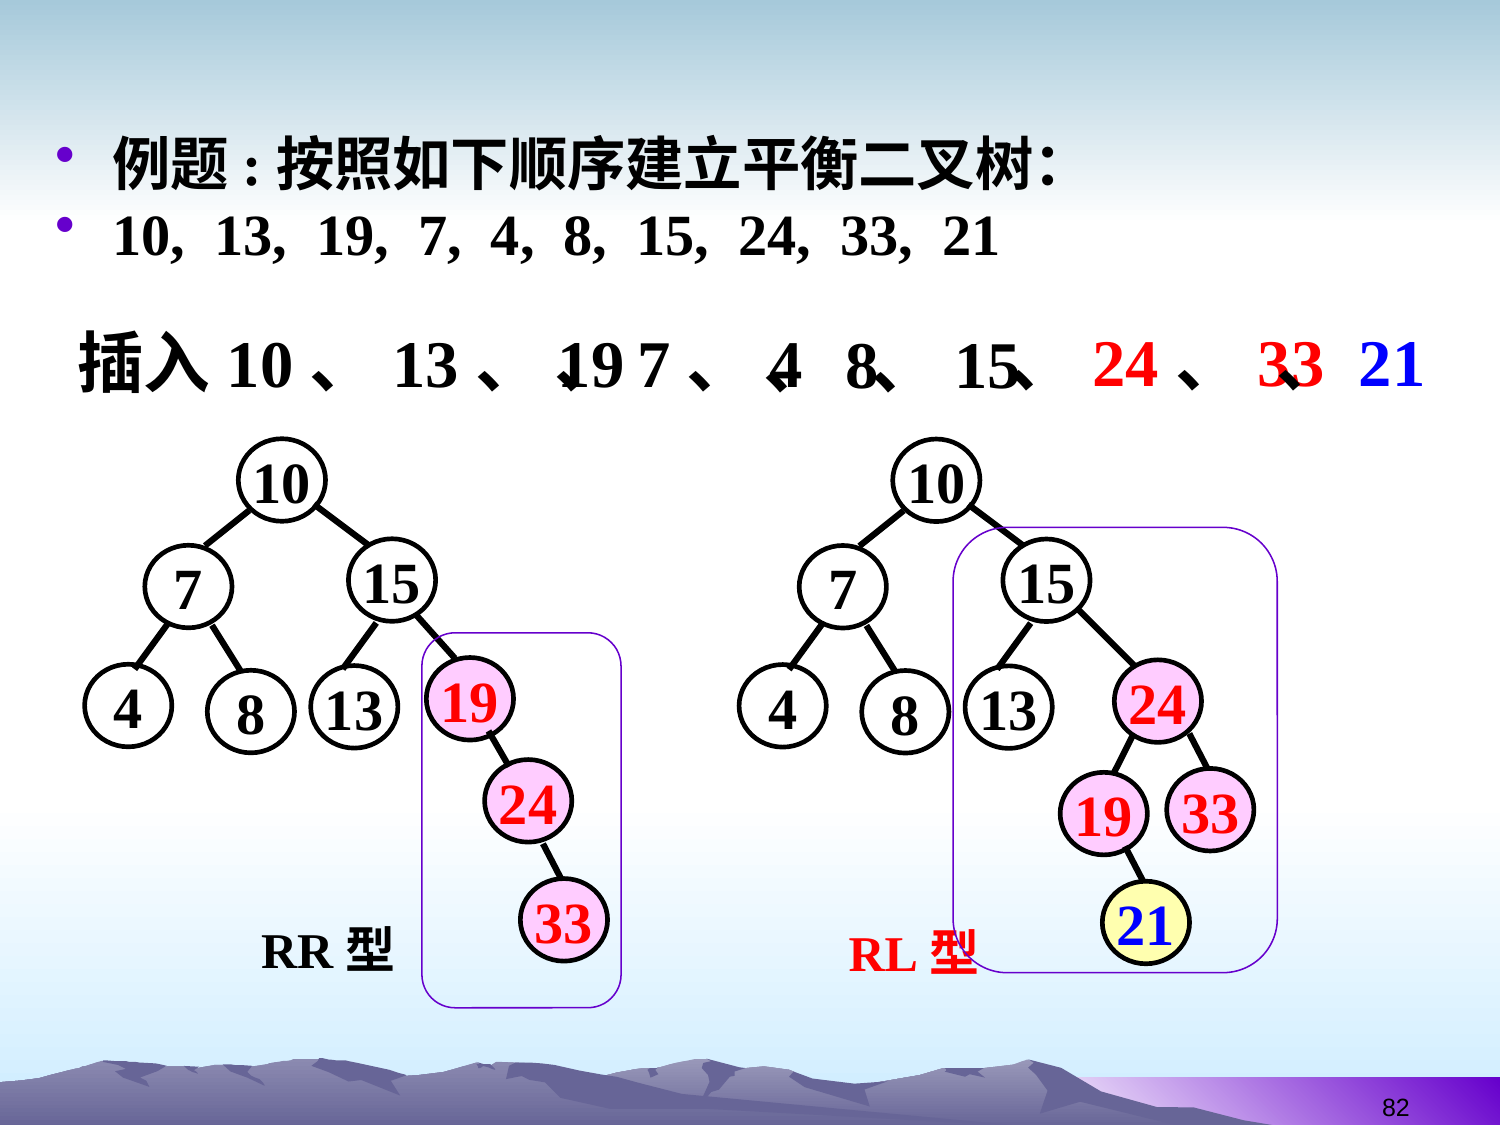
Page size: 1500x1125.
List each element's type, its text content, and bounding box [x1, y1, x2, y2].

text_box 、8 [748, 313, 930, 409]
text_box 、15 [856, 314, 1039, 409]
text_box 、24、33 [994, 313, 1261, 408]
slide_number 82 [1074, 1054, 1426, 1125]
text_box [738, 438, 1137, 754]
text_box RR型 [198, 910, 441, 1006]
text_box 例题:按照如下顺序建立平衡二叉树： 10, 13, 19, 7, 4, 8, 15, 24, 33, 21 [41, 119, 1500, 313]
text_box RL型 [785, 913, 1044, 1009]
text_box 10 [238, 438, 326, 522]
text_box 插入10、13、19 [62, 313, 539, 409]
text_box 7 [144, 545, 233, 628]
text_box [421, 632, 622, 1008]
text_box 8 [207, 670, 295, 753]
text_box 、7、4 [539, 313, 748, 409]
text_box 、21 [1261, 313, 1443, 408]
text_box 4 [84, 664, 172, 747]
text_box [953, 527, 1278, 973]
text_box 15 [348, 538, 436, 622]
text_box 13 [310, 665, 398, 749]
